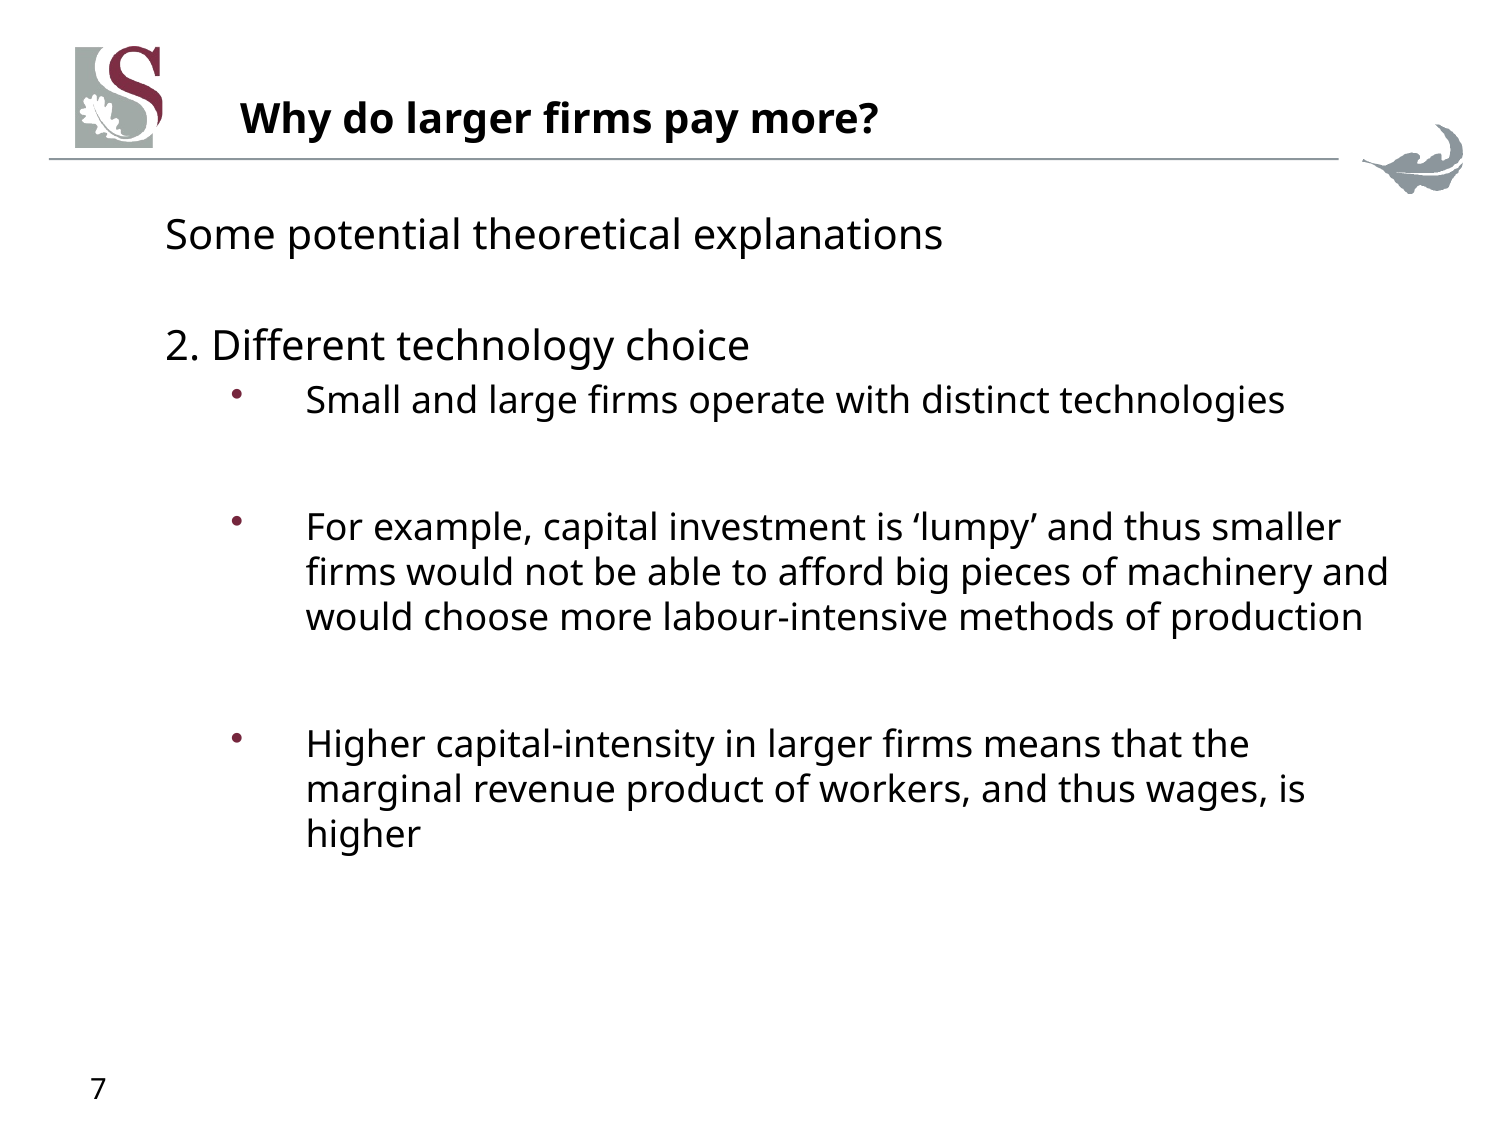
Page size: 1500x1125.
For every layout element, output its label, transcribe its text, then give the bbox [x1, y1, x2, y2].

list Some potential theoretical explanations 2. Different technology choice Small and large firms operate with distinct technologies For example, capital investment is ‘lumpy’ and thus smaller firms would not be able to afford big pieces of machinery and would choose more labour-intensive methods of production Higher capital-intensity in larger firms means that the marginal revenue product of workers, and thus wages, is higher [149, 199, 1426, 1038]
slide_number 7 [75, 1062, 388, 1125]
title Why do larger firms pay more? [224, 74, 1326, 151]
picture [1362, 124, 1463, 194]
picture [75, 46, 163, 148]
